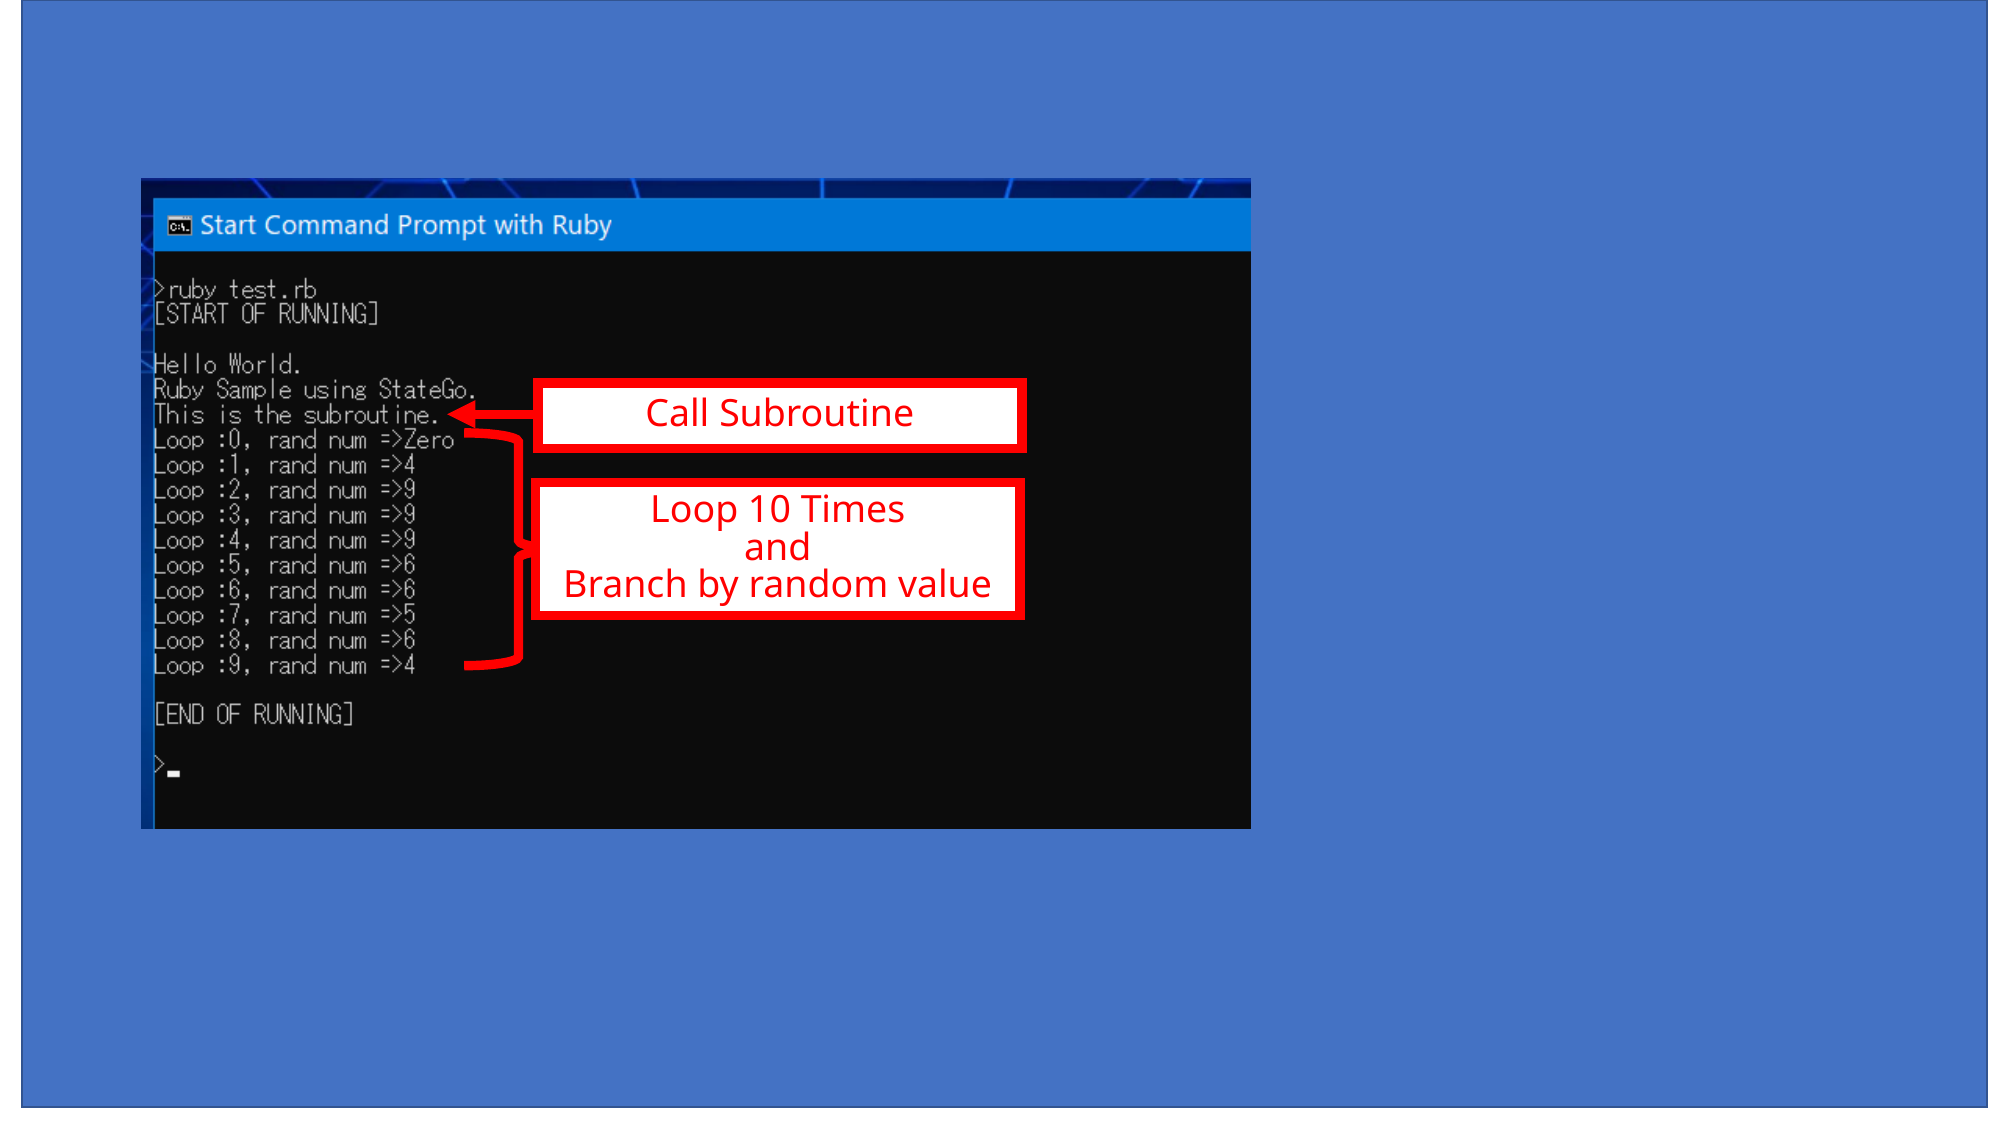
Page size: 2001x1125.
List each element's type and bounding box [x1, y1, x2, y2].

picture [140, 178, 1251, 829]
text_box [21, 0, 1988, 1108]
